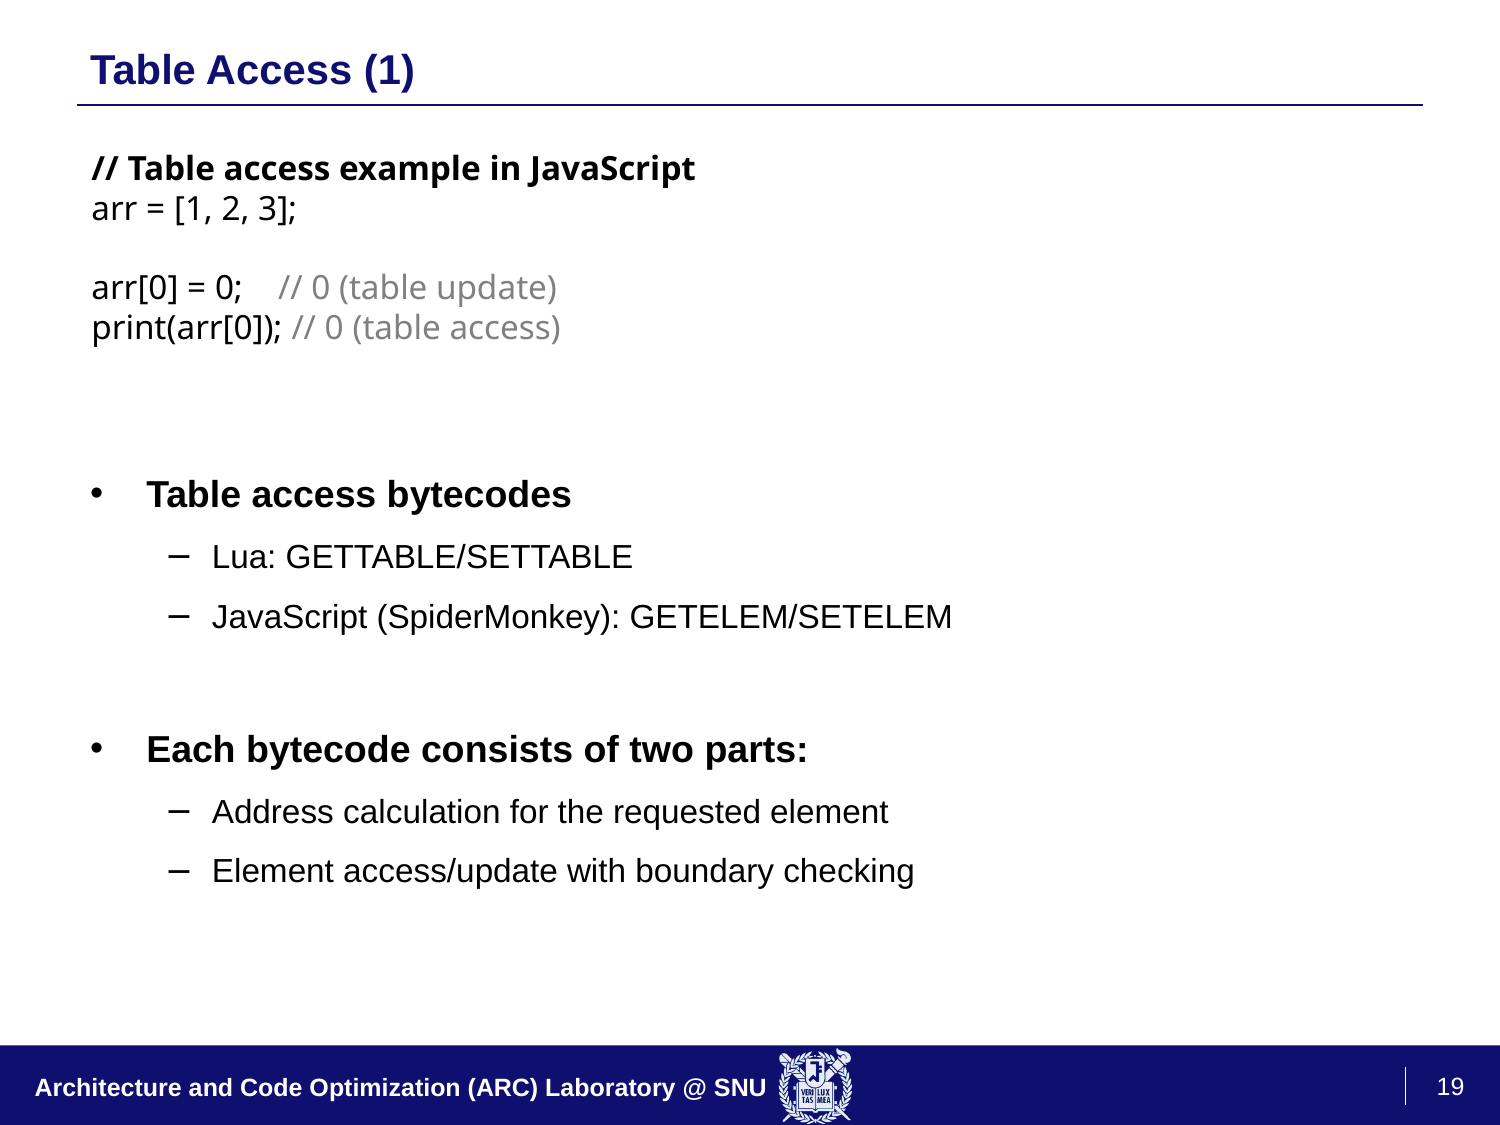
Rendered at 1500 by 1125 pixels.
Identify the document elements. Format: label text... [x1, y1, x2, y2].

title Table Access (1) [75, 30, 1425, 105]
slide_number 19 [1411, 1046, 1490, 1125]
picture [773, 1047, 857, 1125]
list Table access bytecodes Lua: GETTABLE/SETTABLE JavaScript (SpiderMonkey): GETELEM/SETELEM Each bytecode consists of two parts: Address calculation for the requested element Element access/update with boundary checking [75, 432, 1425, 923]
text_box // Table access example in JavaScript arr = [1, 2, 3]; arr[0] = 0; // 0 (table update) print(arr[0]); // 0 (table access) [76, 139, 939, 354]
